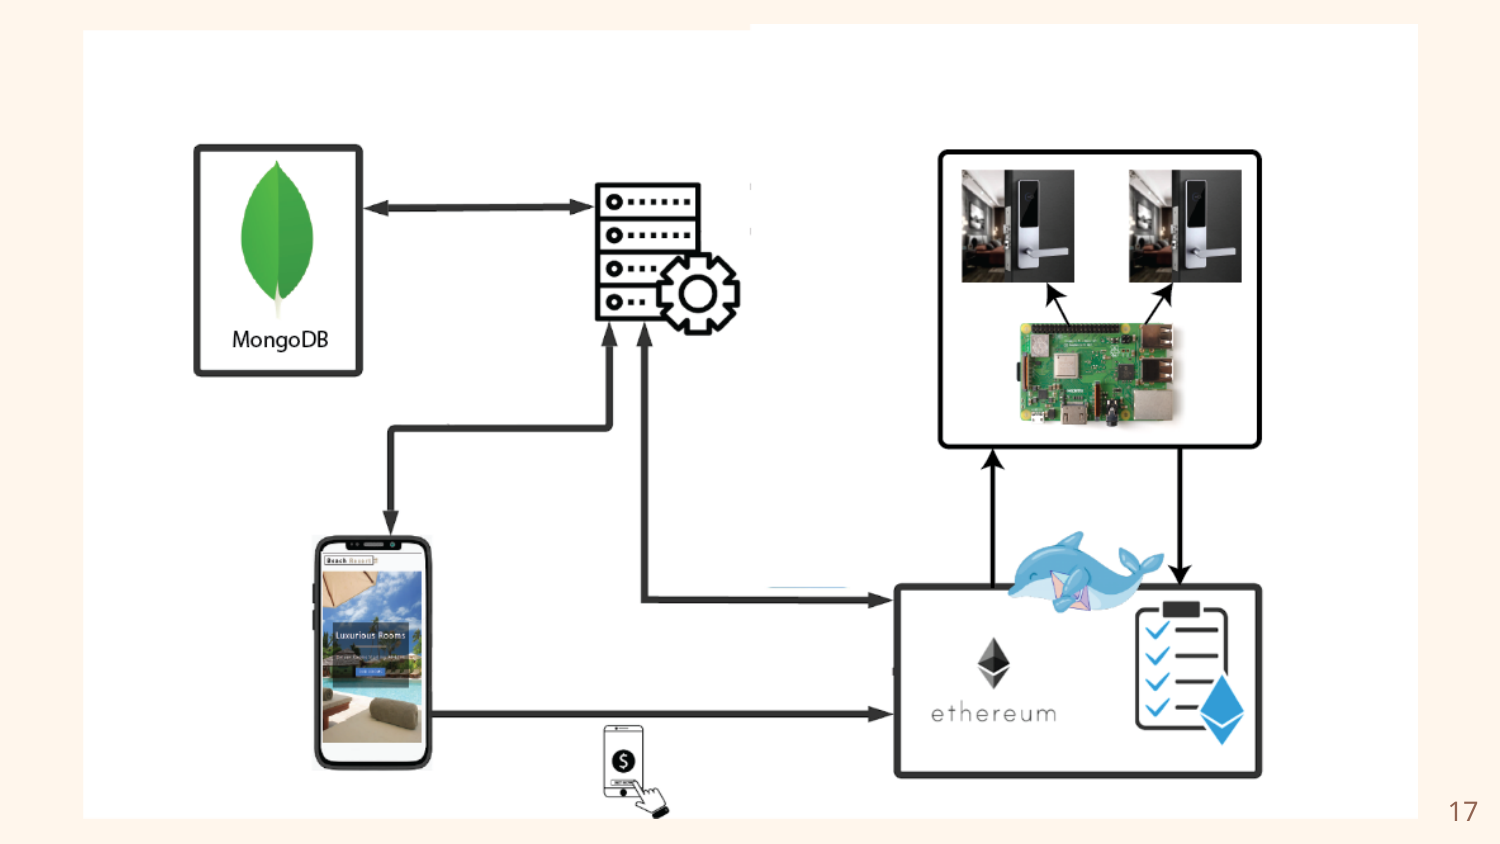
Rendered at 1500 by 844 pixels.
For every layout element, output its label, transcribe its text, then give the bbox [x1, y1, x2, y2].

slide_number ‹#› [1403, 779, 1494, 844]
picture [82, 24, 1418, 819]
